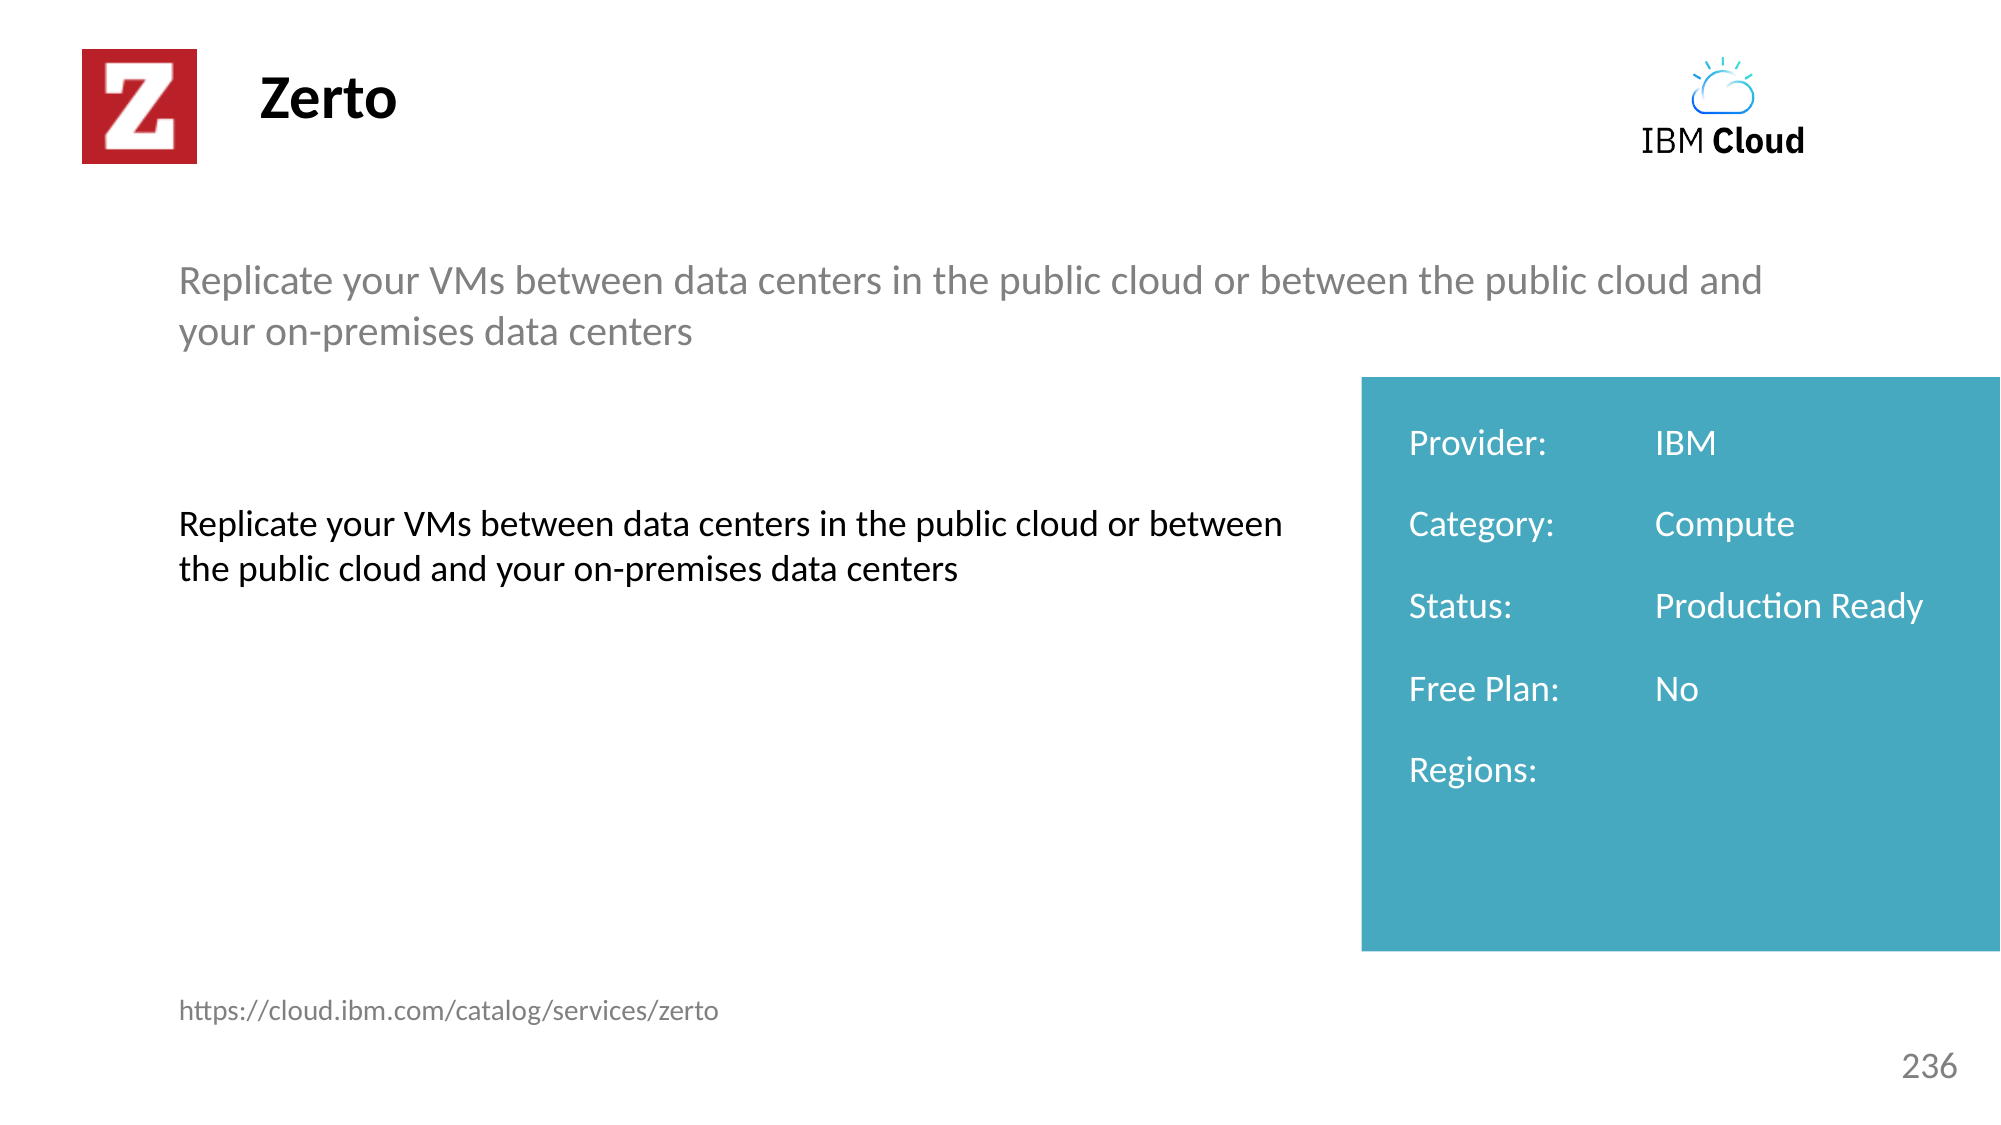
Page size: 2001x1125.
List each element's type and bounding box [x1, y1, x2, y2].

text_box [1886, 1033, 2000, 1067]
text_box [163, 246, 1805, 307]
text_box [1361, 377, 2000, 952]
text_box [163, 492, 1313, 553]
text_box [163, 984, 1805, 1045]
text_box [246, 49, 1640, 110]
picture [81, 48, 197, 165]
picture [1640, 48, 1805, 165]
